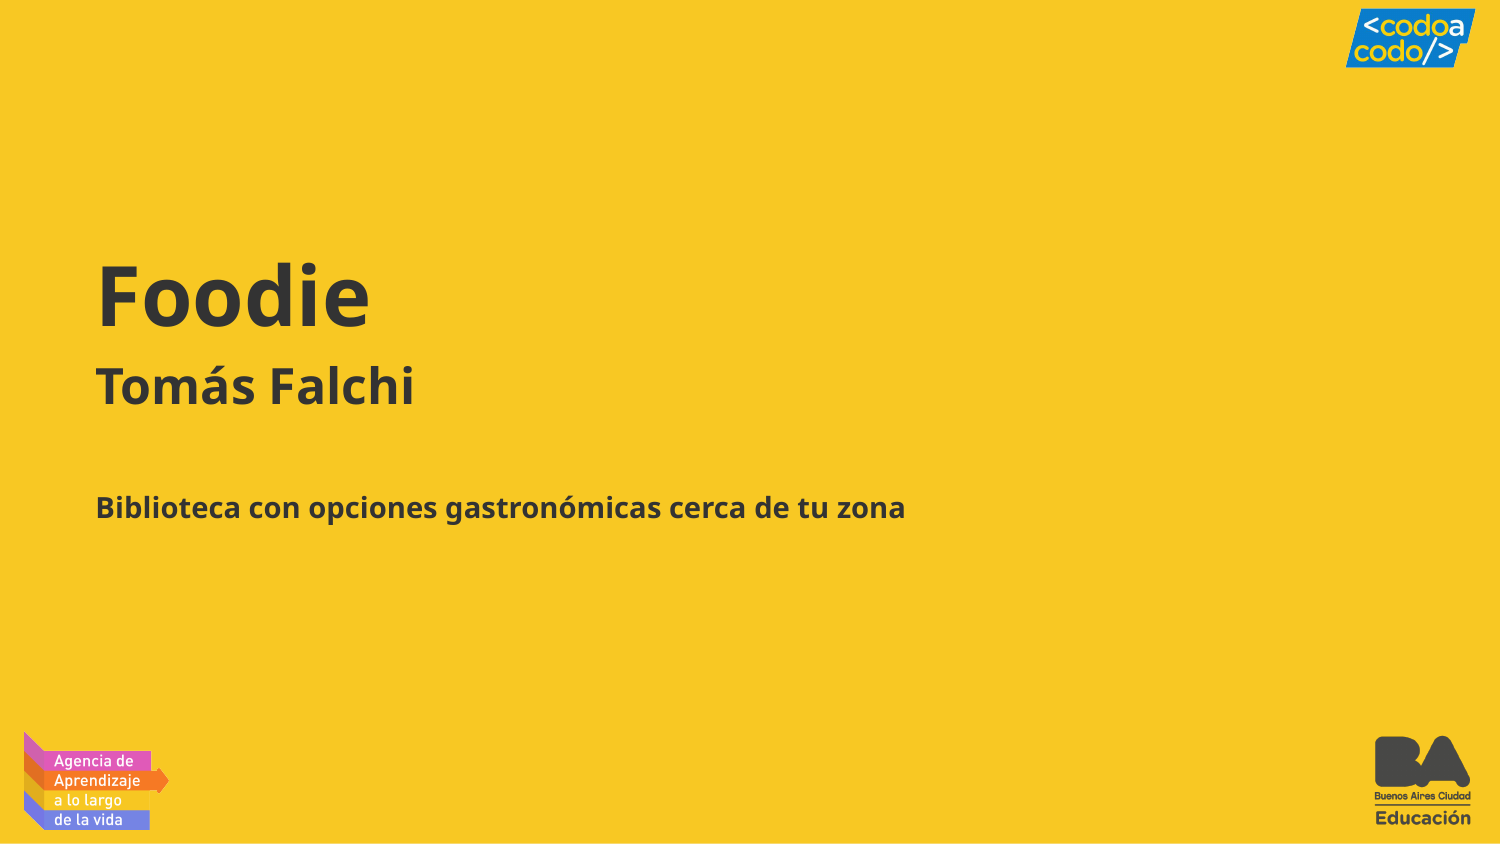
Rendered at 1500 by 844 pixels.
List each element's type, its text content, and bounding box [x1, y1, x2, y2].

picture [1331, 688, 1500, 844]
title Foodie Tomás Falchi Biblioteca con opciones gastronómicas cerca de tu zona [80, 73, 1403, 692]
picture [24, 731, 169, 830]
picture [1345, 8, 1476, 68]
